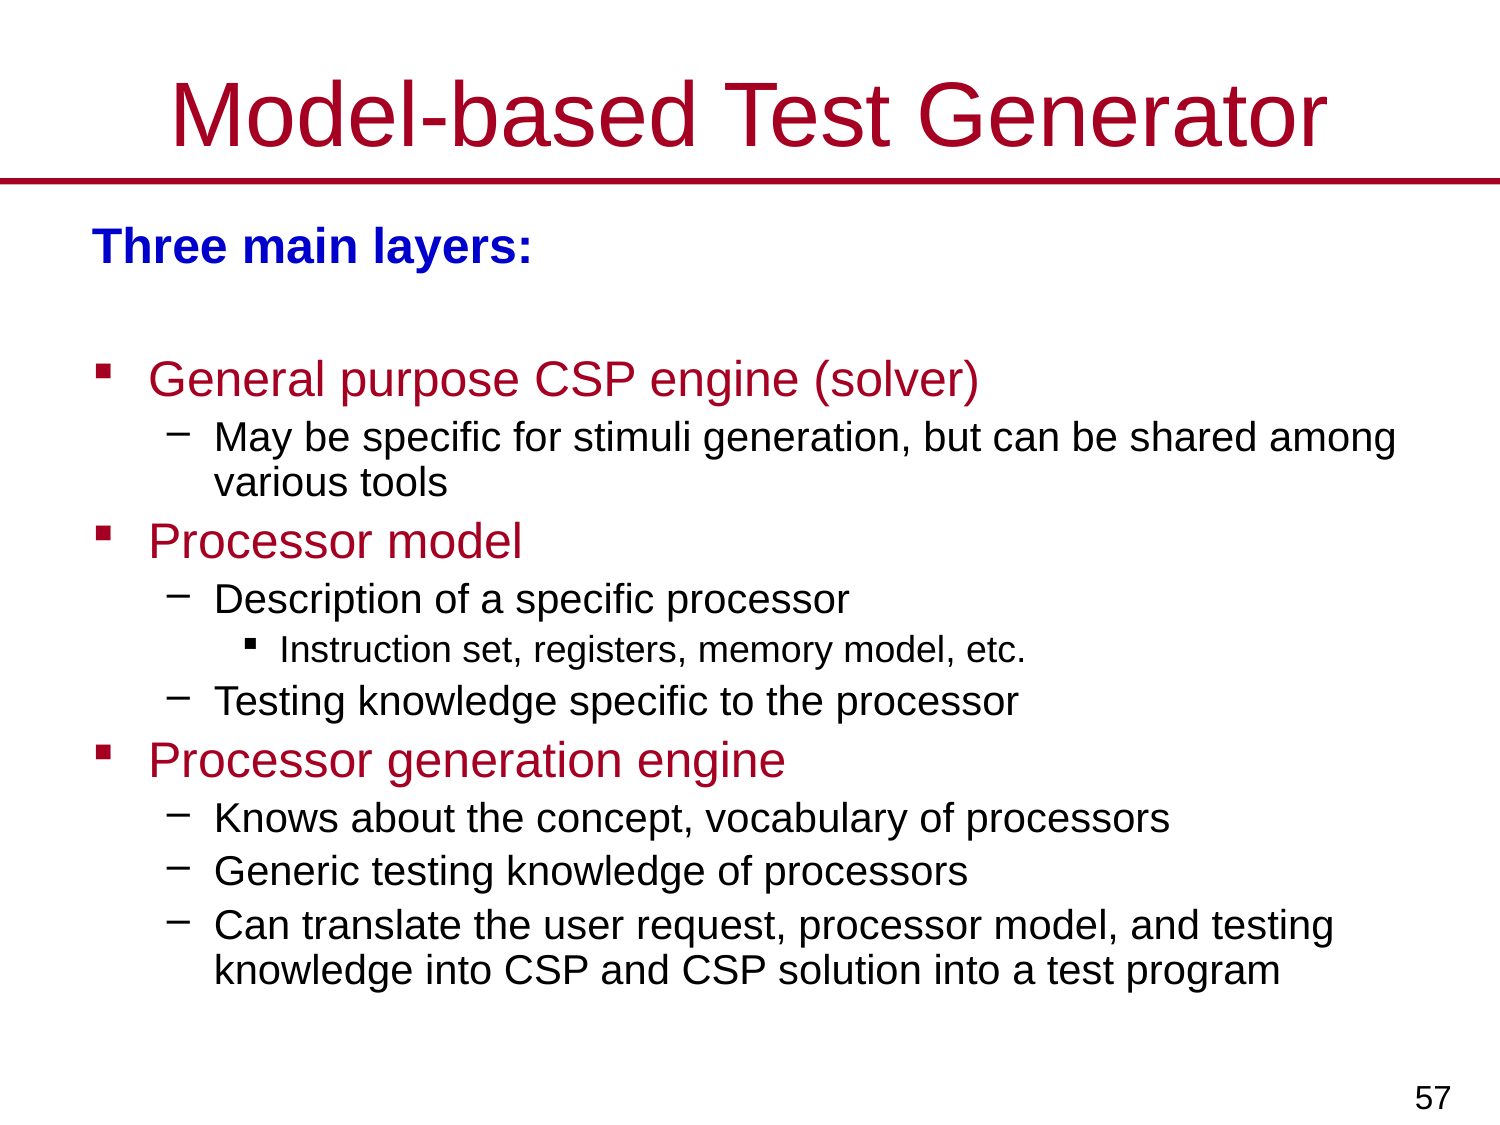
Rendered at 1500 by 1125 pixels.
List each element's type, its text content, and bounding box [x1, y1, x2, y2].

list Three main layers: General purpose CSP engine (solver) May be specific for stimuli generation, but can be shared among various tools Processor model Description of a specific processor Instruction set, registers, memory model, etc. Testing knowledge specific to the processor Processor generation engine Knows about the concept, vocabulary of processors Generic testing knowledge of processors Can translate the user request, processor model, and testing knowledge into CSP and CSP solution into a test program [76, 217, 1428, 1026]
title Model-based Test Generator [0, 44, 1500, 175]
